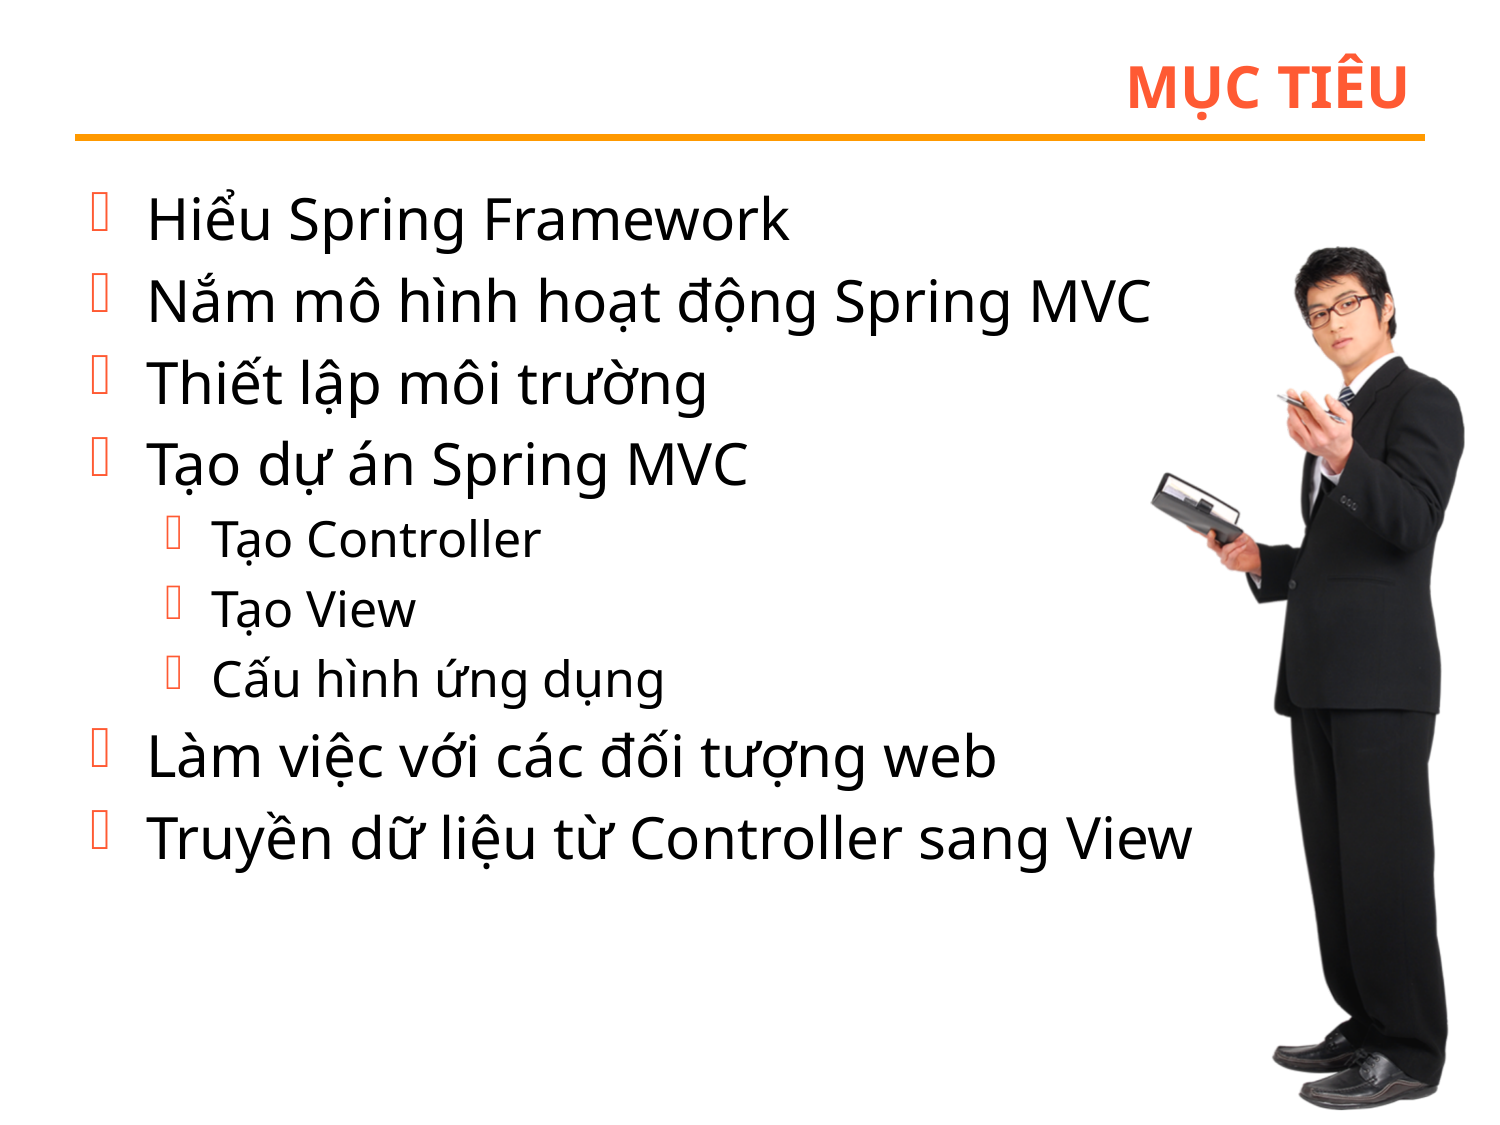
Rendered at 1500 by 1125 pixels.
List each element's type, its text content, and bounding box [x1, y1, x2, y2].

list Hiểu Spring Framework Nắm mô hình hoạt động Spring MVC Thiết lập môi trường Tạo dự án Spring MVC Tạo Controller Tạo View Cấu hình ứng dụng Làm việc với các đối tượng web Truyền dữ liệu từ Controller sang View [75, 174, 1425, 1038]
picture [1120, 245, 1500, 1125]
title Mục tiêu [337, 45, 1425, 125]
